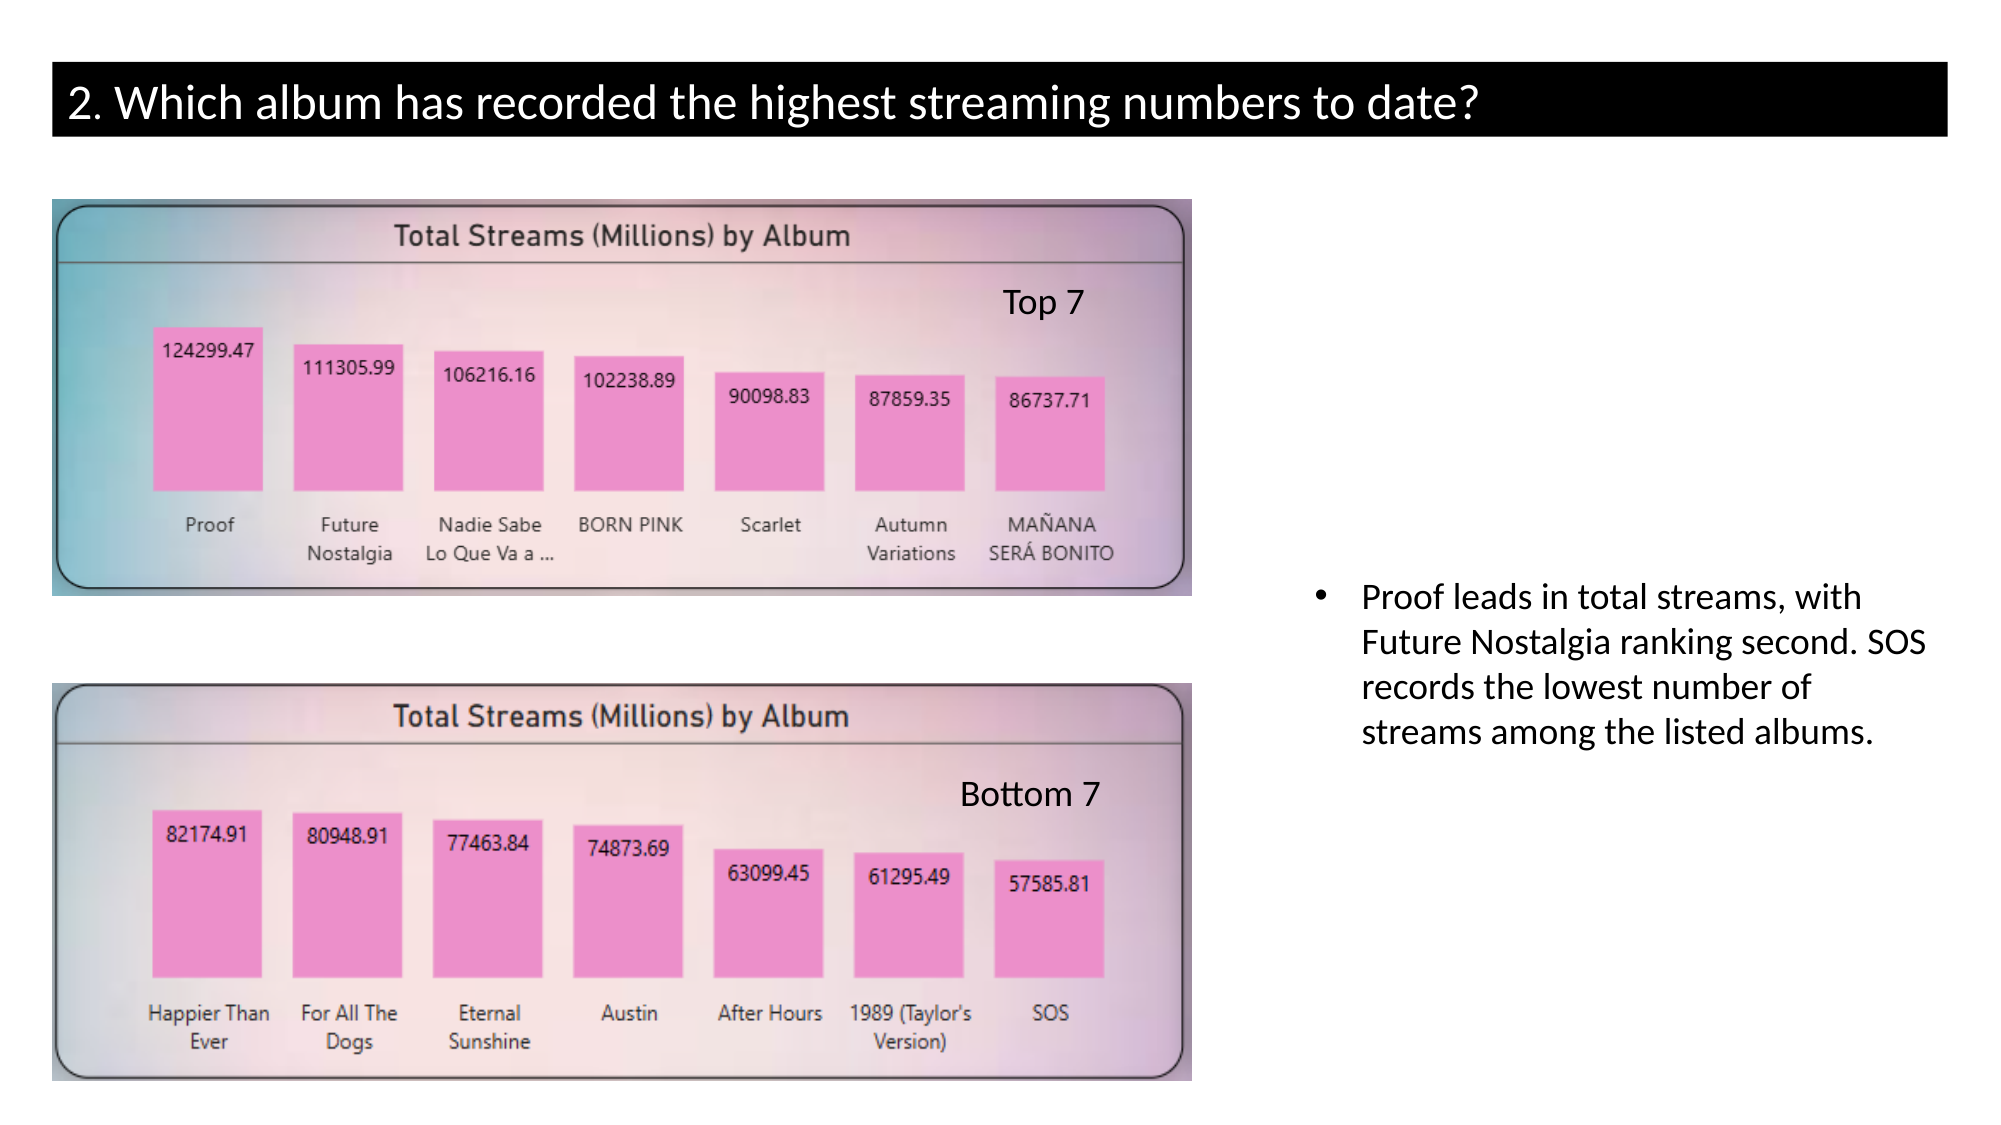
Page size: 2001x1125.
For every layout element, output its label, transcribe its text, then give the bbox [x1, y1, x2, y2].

picture [52, 199, 1192, 596]
text_box 2. Which album has recorded the highest streaming numbers to date? [52, 61, 1948, 137]
text_box Proof leads in total streams, with Future Nostalgia ranking second. SOS records the lowest number of streams among the listed albums. [1299, 564, 1948, 760]
picture [52, 683, 1192, 1081]
